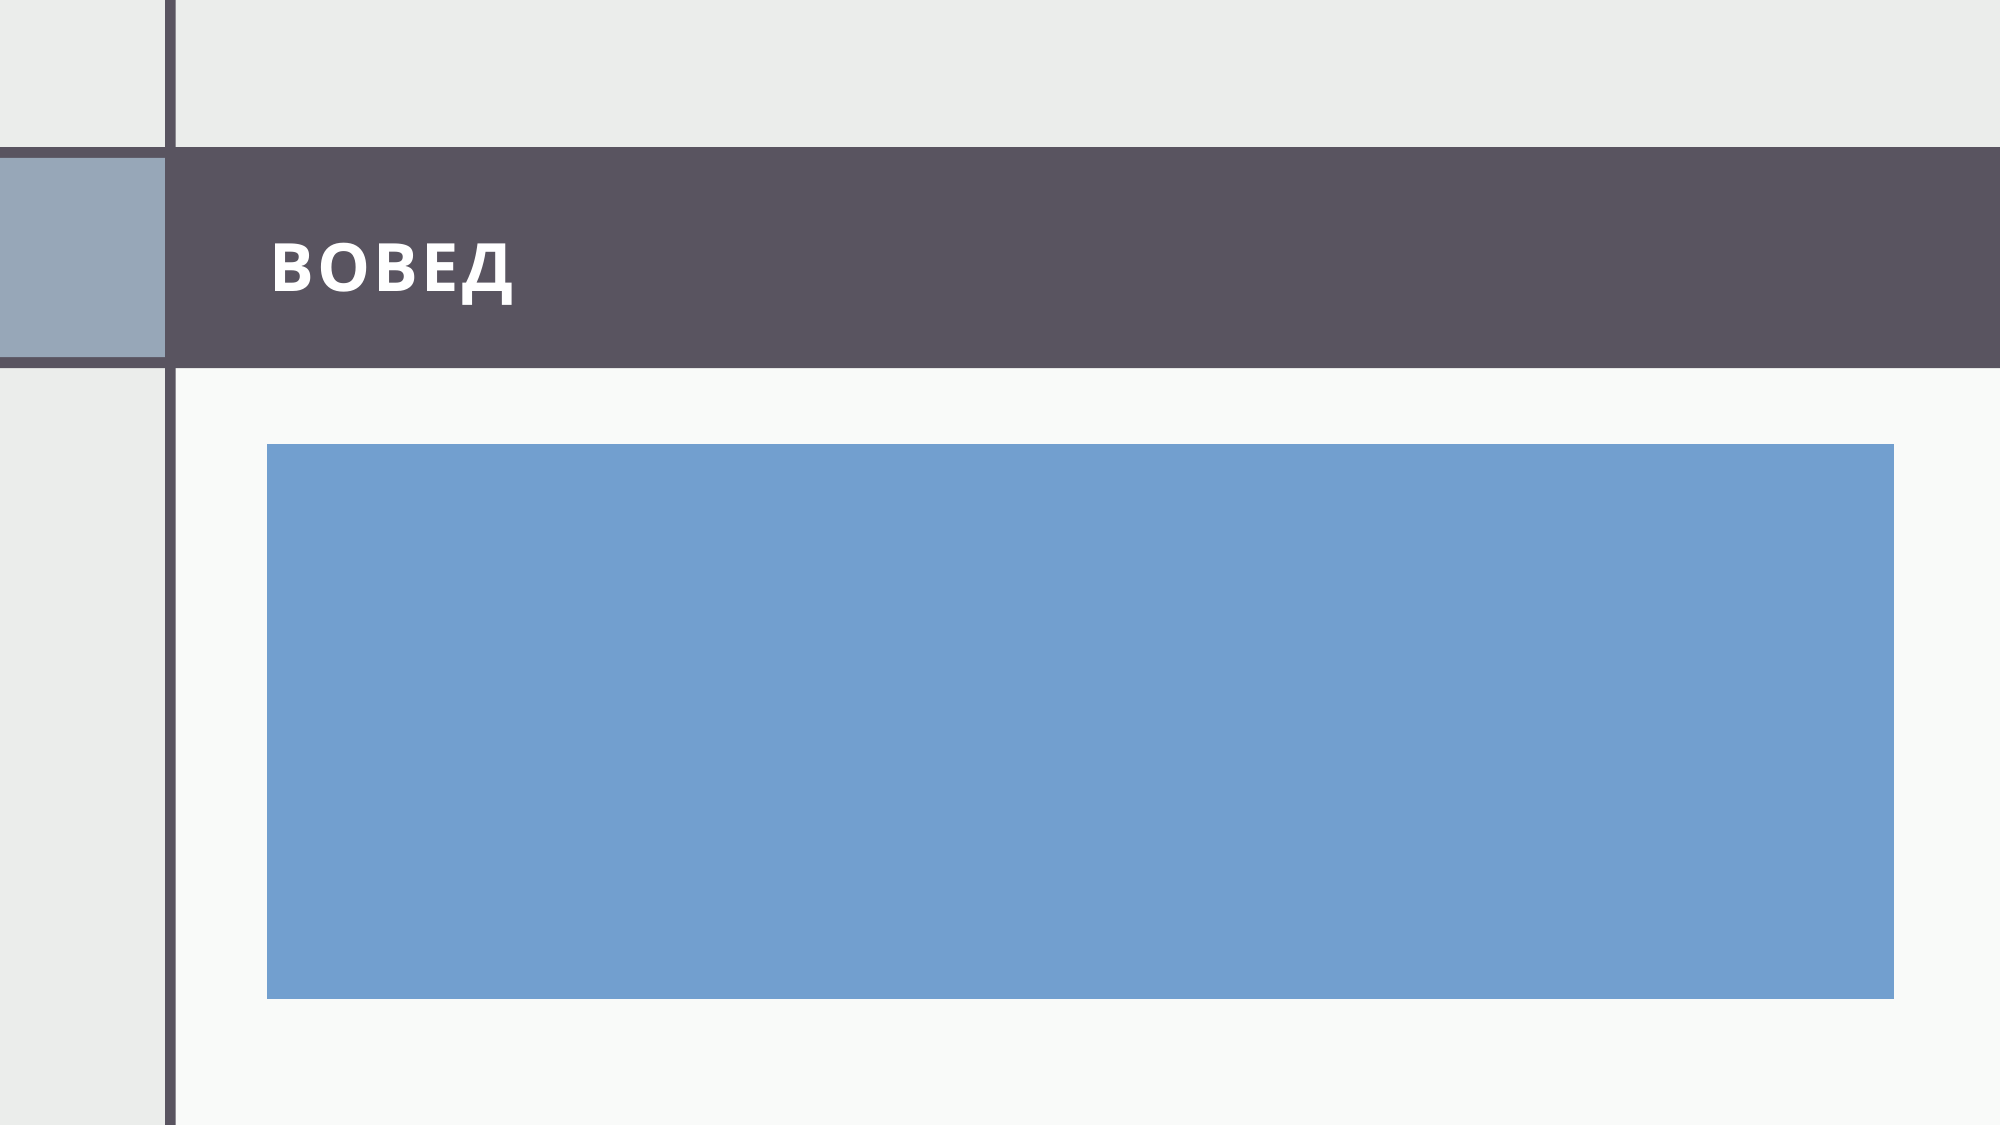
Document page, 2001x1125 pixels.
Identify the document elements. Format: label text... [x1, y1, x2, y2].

title ВОВЕД [251, 157, 1895, 358]
